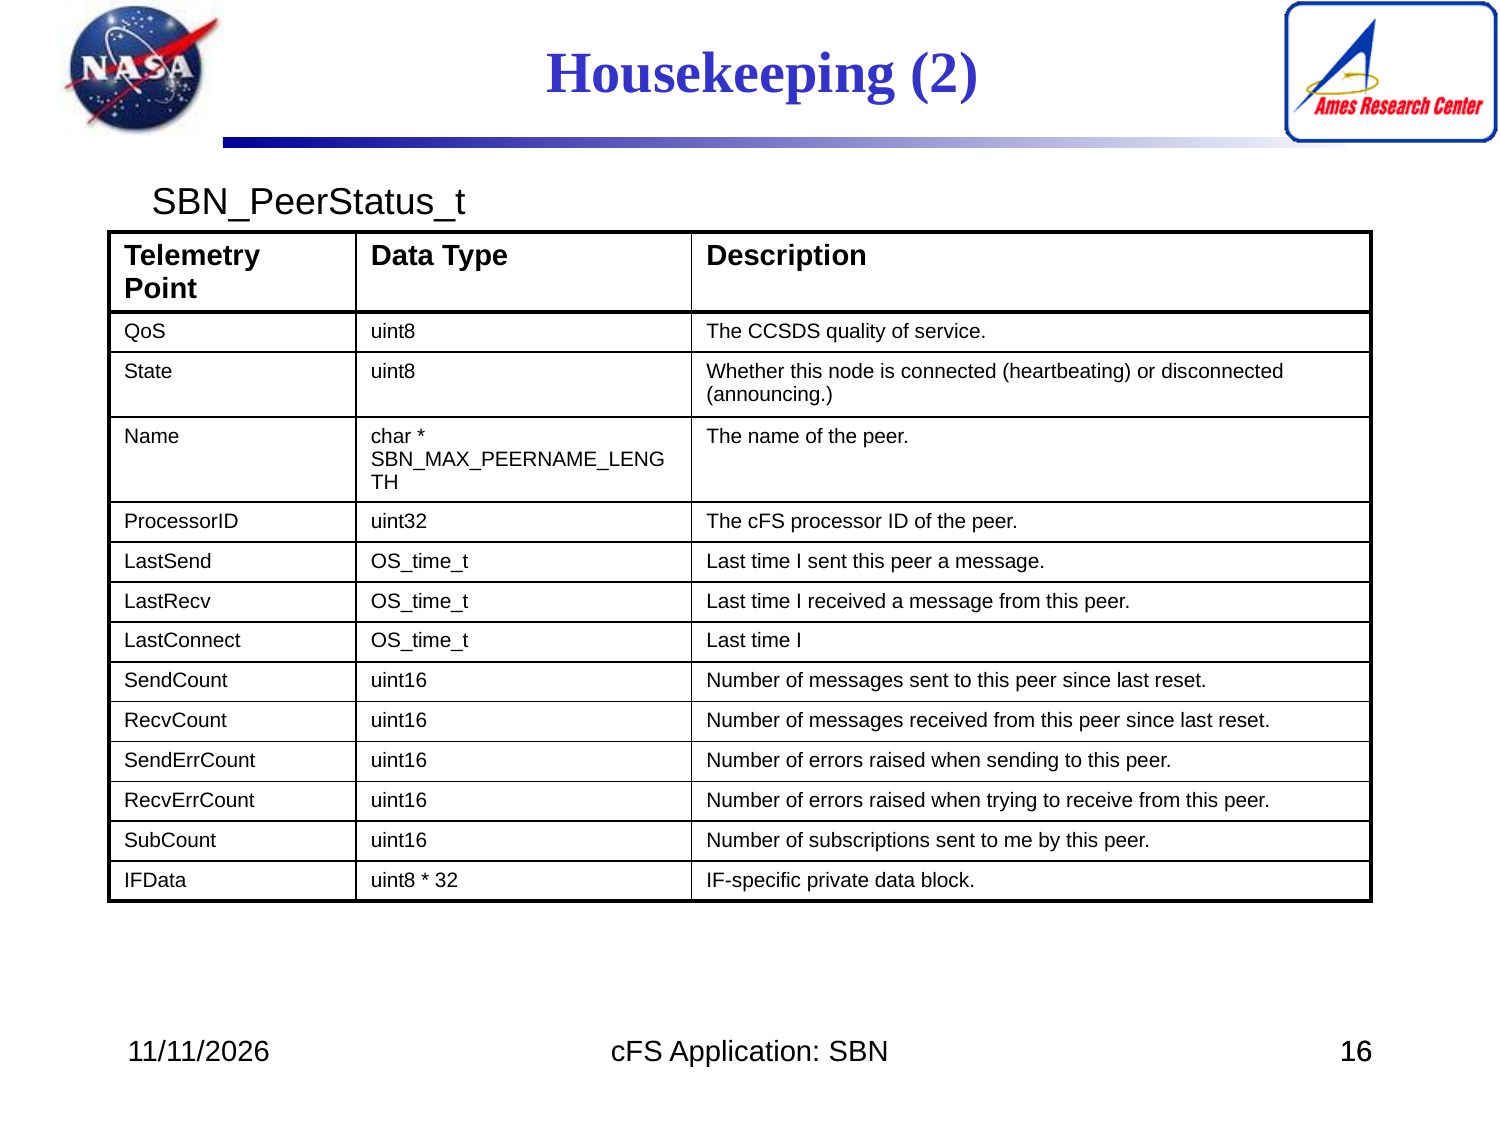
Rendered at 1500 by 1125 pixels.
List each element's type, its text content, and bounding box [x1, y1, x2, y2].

table_cell OS_time_t [357, 623, 691, 661]
table_header Data Type [357, 234, 691, 310]
table_cell OS_time_t [357, 583, 691, 621]
table_cell char * SBN_MAX_PEERNAME_LENGTH [357, 418, 691, 501]
table_cell IF-specific private data block. [692, 862, 1369, 899]
picture [1281, 0, 1500, 144]
table_cell State [111, 353, 355, 416]
footer cFS Application: SBN [512, 1024, 988, 1101]
table_cell ProcessorID [111, 503, 355, 541]
table_cell Last time I sent this peer a message. [692, 543, 1369, 581]
table_cell LastRecv [111, 583, 355, 621]
table_cell Number of errors raised when trying to receive from this peer. [692, 782, 1369, 820]
table_cell uint16 [357, 822, 691, 860]
table_cell SendCount [111, 663, 355, 701]
table_cell IFData [111, 862, 355, 899]
table_cell LastSend [111, 543, 355, 581]
table_cell Last time I [692, 623, 1369, 661]
table_cell LastConnect [111, 623, 355, 661]
slide_number 16 [1074, 1024, 1388, 1101]
table_cell OS_time_t [357, 543, 691, 581]
table_cell uint16 [357, 782, 691, 820]
table_cell Whether this node is connected (heartbeating) or disconnected (announcing.) [692, 353, 1369, 416]
table_cell QoS [111, 314, 355, 351]
table_cell uint8 [357, 353, 691, 416]
table_cell RecvErrCount [111, 782, 355, 820]
table_cell Number of messages received from this peer since last reset. [692, 702, 1369, 741]
table_cell uint16 [357, 742, 691, 781]
picture [60, 0, 225, 136]
table_cell uint8 * 32 [357, 862, 691, 899]
table_header Description [692, 234, 1369, 310]
table_cell SendErrCount [111, 742, 355, 781]
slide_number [112, 1024, 426, 1101]
table_cell The name of the peer. [692, 418, 1369, 501]
table_cell Name [111, 418, 355, 501]
table_cell uint16 [357, 663, 691, 701]
table_cell uint16 [357, 702, 691, 741]
title Housekeeping (2) [225, 12, 1300, 126]
table_cell uint32 [357, 503, 691, 541]
text_box SBN_PeerStatus_t [136, 169, 481, 230]
table_cell SubCount [111, 822, 355, 860]
table_cell Number of errors raised when sending to this peer. [692, 742, 1369, 781]
table_cell Number of subscriptions sent to me by this peer. [692, 822, 1369, 860]
table_cell uint8 [357, 314, 691, 351]
table_header Telemetry Point [111, 234, 355, 310]
table_cell Number of messages sent to this peer since last reset. [692, 663, 1369, 701]
table_cell The cFS processor ID of the peer. [692, 503, 1369, 541]
table_cell The CCSDS quality of service. [692, 314, 1369, 351]
table_cell RecvCount [111, 702, 355, 741]
table_cell Last time I received a message from this peer. [692, 583, 1369, 621]
